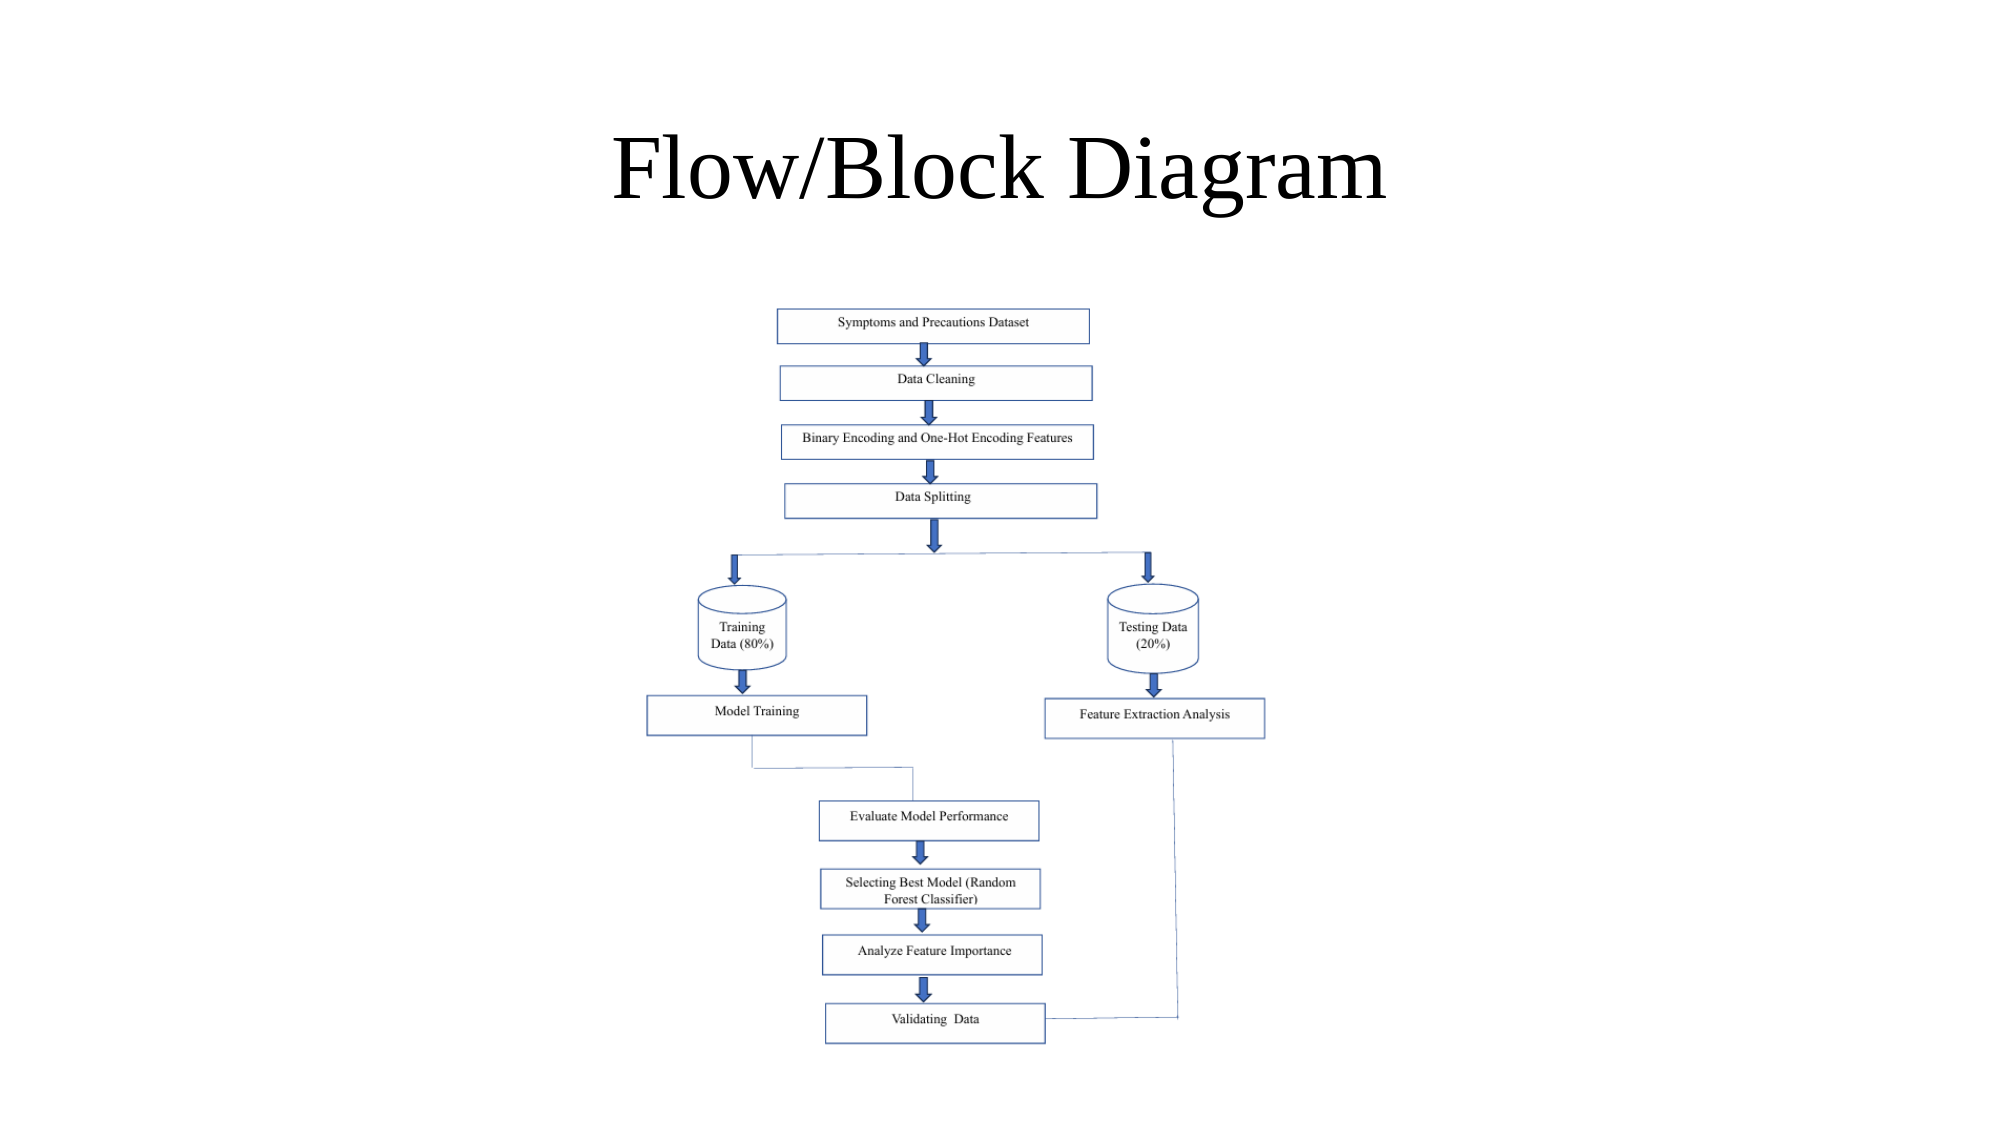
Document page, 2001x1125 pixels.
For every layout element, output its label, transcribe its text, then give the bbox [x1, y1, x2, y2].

picture [635, 236, 1277, 1079]
title Flow/Block Diagram [137, 59, 1863, 278]
